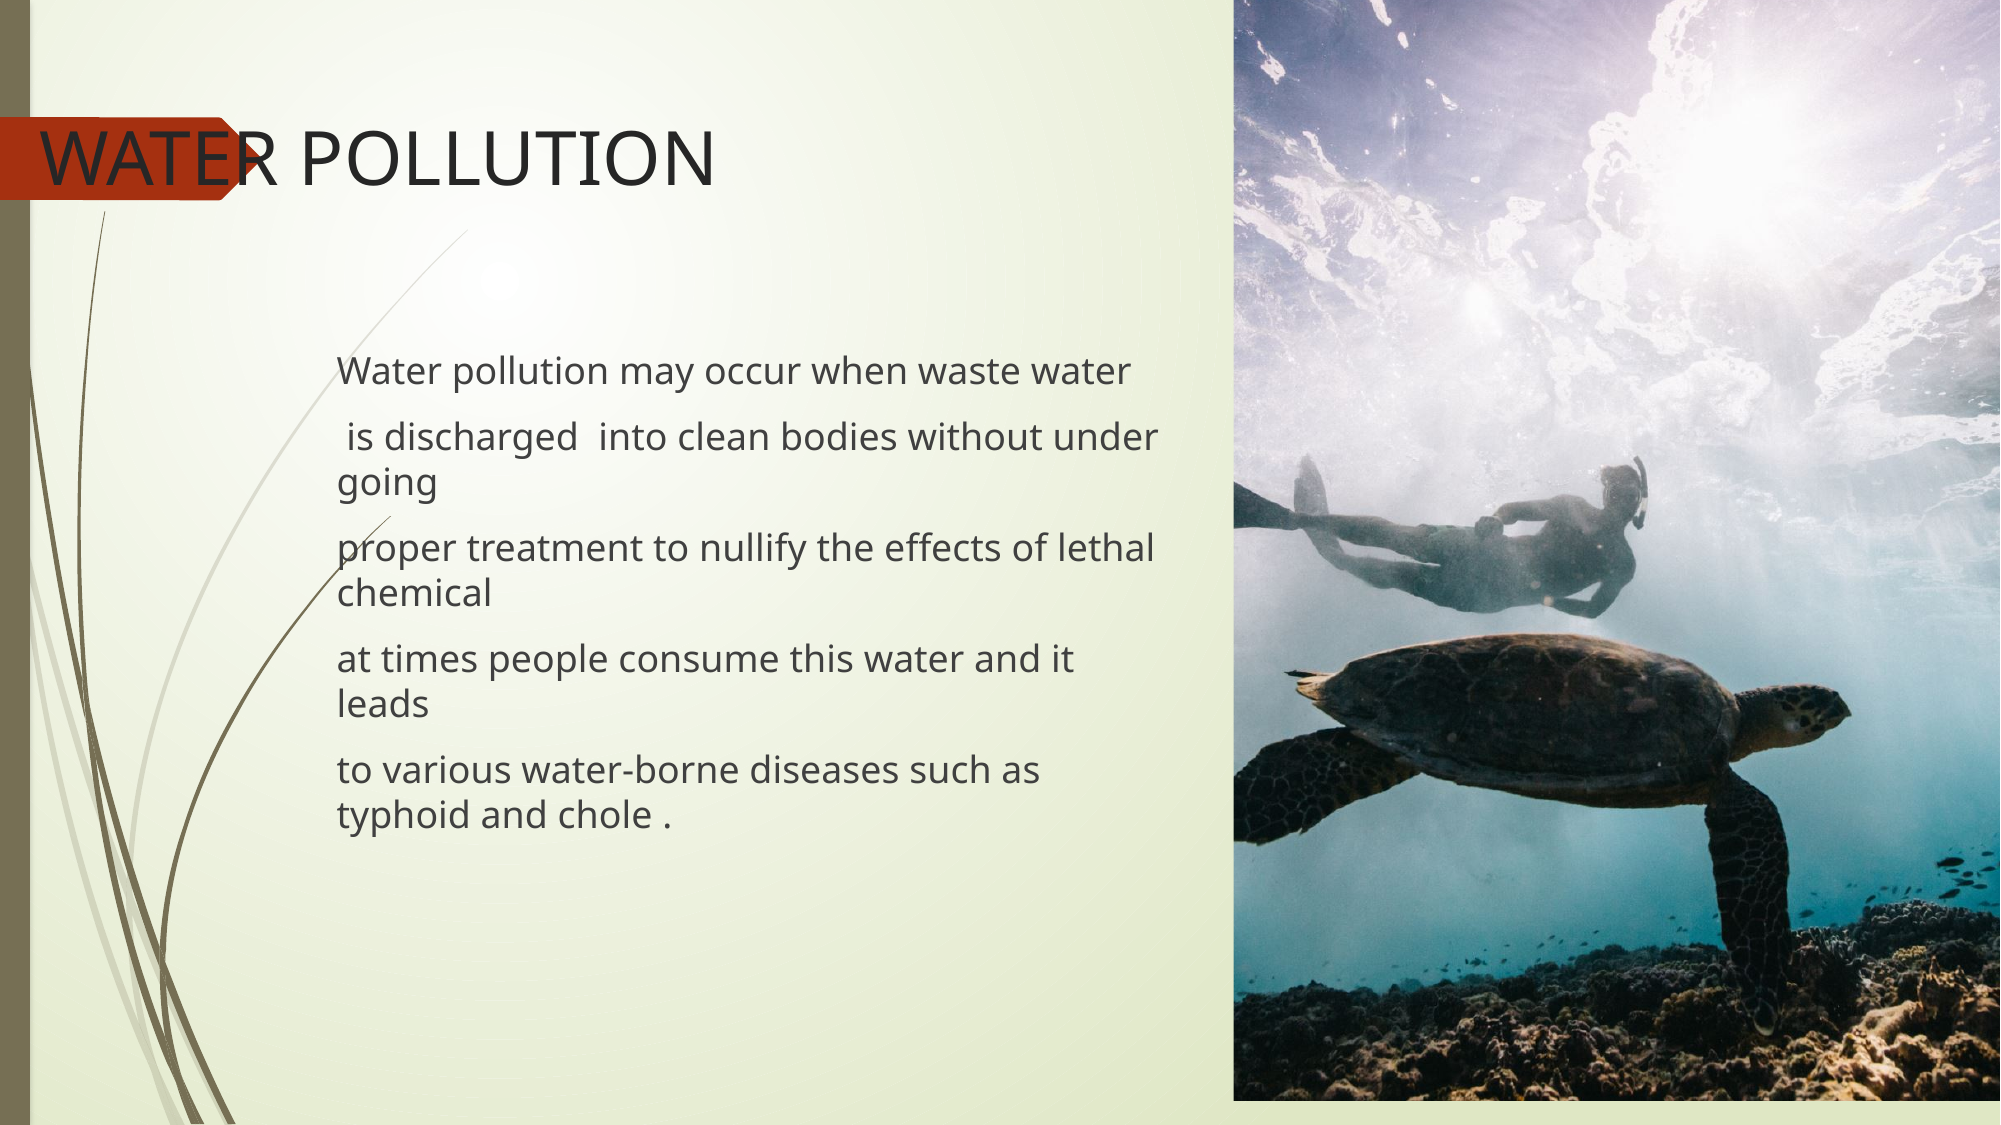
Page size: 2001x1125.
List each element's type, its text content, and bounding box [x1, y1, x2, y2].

picture [1233, 0, 2000, 1101]
title WATER POLLUTION [24, 102, 1228, 313]
list Water pollution may occur when waste water is discharged into clean bodies without under going proper treatment to nullify the effects of lethal chemical at times people consume this water and it leads to various water-borne diseases such as typhoid and chole . [321, 339, 1187, 900]
